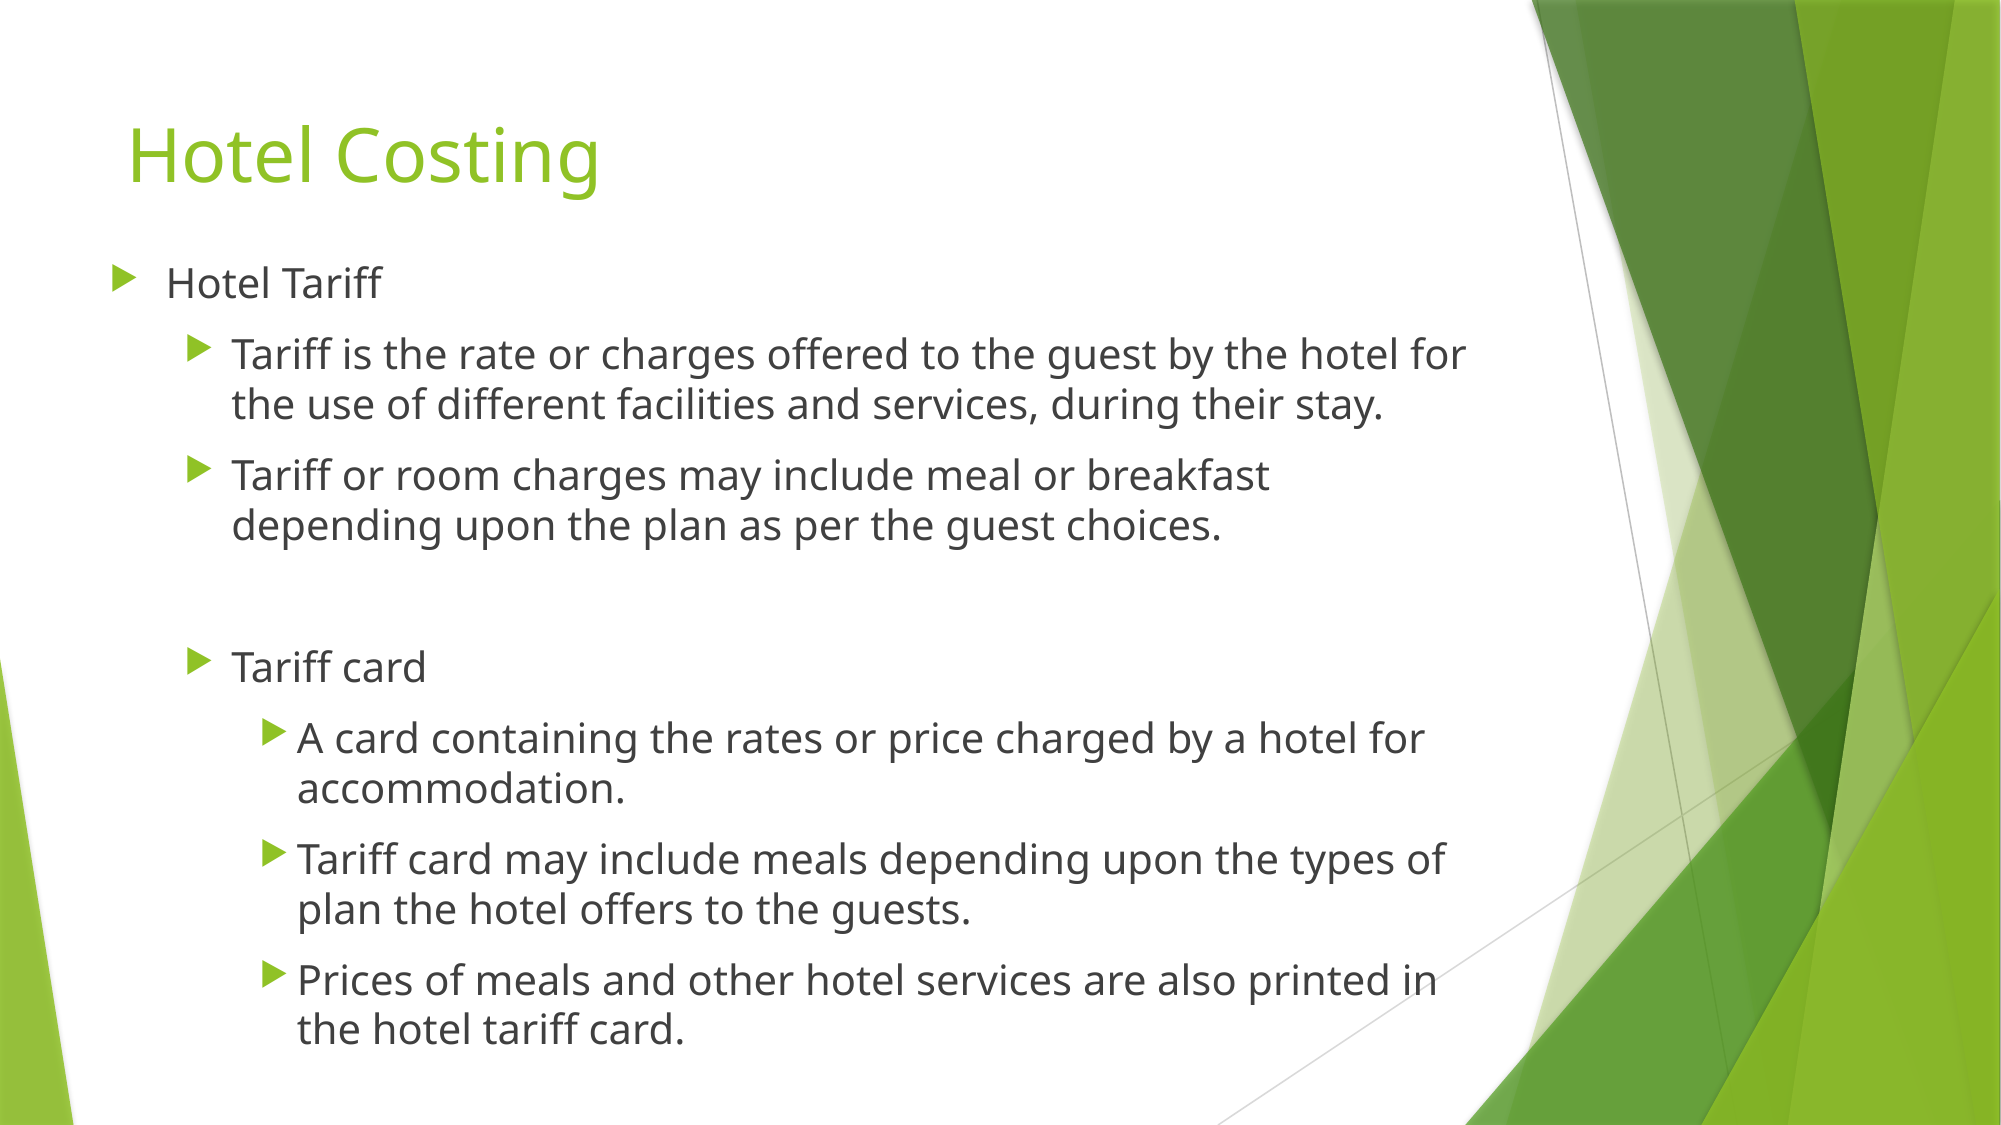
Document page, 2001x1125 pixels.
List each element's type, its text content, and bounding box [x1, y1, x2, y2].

title Hotel Costing [111, 99, 1522, 317]
list Hotel Tariff Tariff is the rate or charges offered to the guest by the hotel for the use of different facilities and services, during their stay. Tariff or room charges may include meal or breakfast depending upon the plan as per the guest choices. Tariff card A card containing the rates or price charged by a hotel for accommodation. Tariff card may include meals depending upon the types of plan the hotel offers to the guests. Prices of meals and other hotel services are also printed in the hotel tariff card. [94, 249, 1505, 887]
